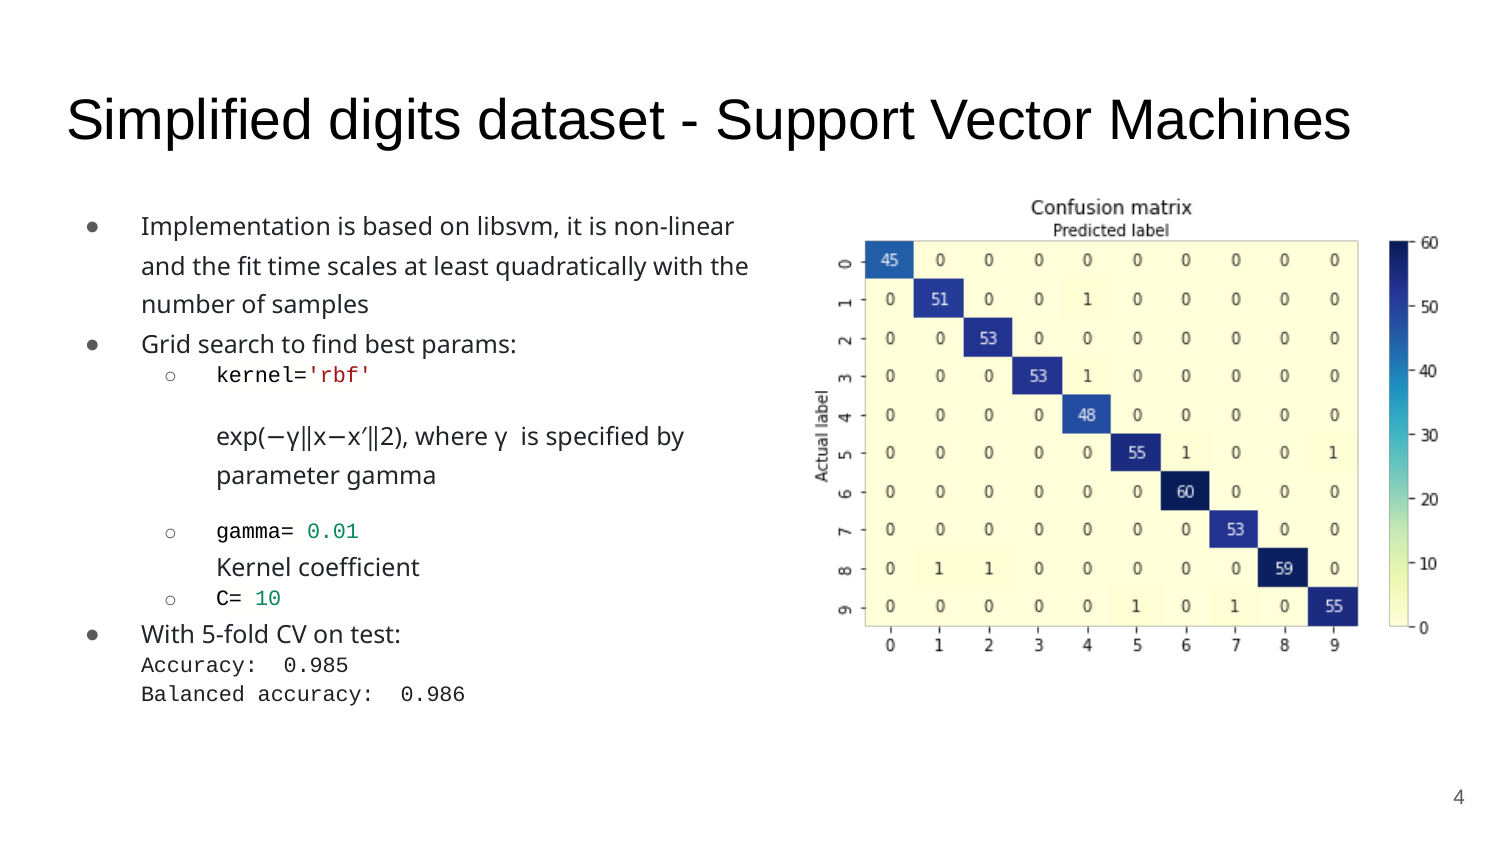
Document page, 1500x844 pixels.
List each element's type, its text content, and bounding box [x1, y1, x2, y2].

slide_number ‹#› [1389, 764, 1480, 830]
list Implementation is based on libsvm, it is non-linear and the fit time scales at least quadratically with the number of samples Grid search to find best params: kernel='rbf' exp⁡(−γ‖x−x′‖2), where γ is specified by parameter gamma gamma= 0.01 Kernel coefficient C= 10 With 5-fold CV on test: Accuracy: 0.985 Balanced accuracy: 0.986 [51, 189, 792, 750]
title Simplified digits dataset - Support Vector Machines [51, 72, 1449, 167]
picture [806, 188, 1450, 665]
